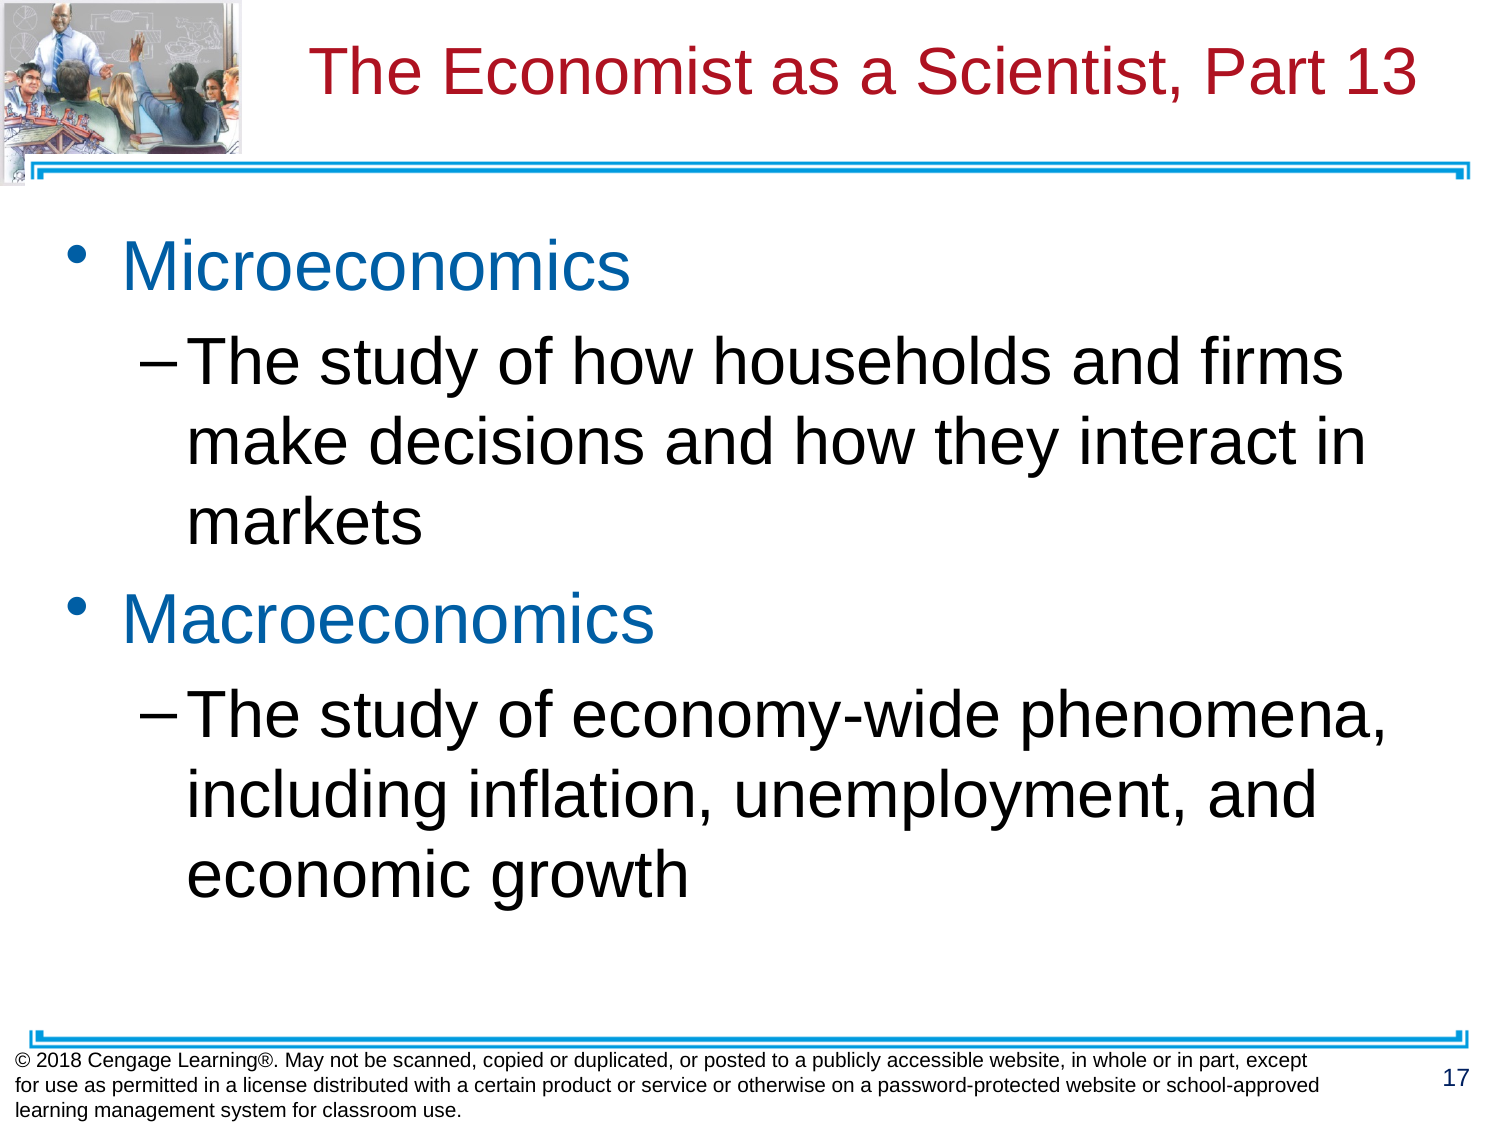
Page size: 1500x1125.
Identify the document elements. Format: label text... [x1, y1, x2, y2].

picture [0, 0, 1475, 186]
title The Economist as a Scientist, Part 13 [200, 20, 1500, 162]
footer © 2018 Cengage Learning®. May not be scanned, copied or duplicated, or posted to a publicly accessible website, in whole or in part, except for use as permitted in a license distributed with a certain product or service or otherwise on a password-protected website or school-approved learning management system for classroom use. [0, 1043, 1338, 1125]
list Microeconomics The study of how households and firms make decisions and how they interact in markets Macroeconomics The study of economy-wide phenomena, including inflation, unemployment, and economic growth [50, 212, 1459, 932]
slide_number 17 [1412, 1052, 1500, 1117]
picture [25, 1024, 1475, 1057]
